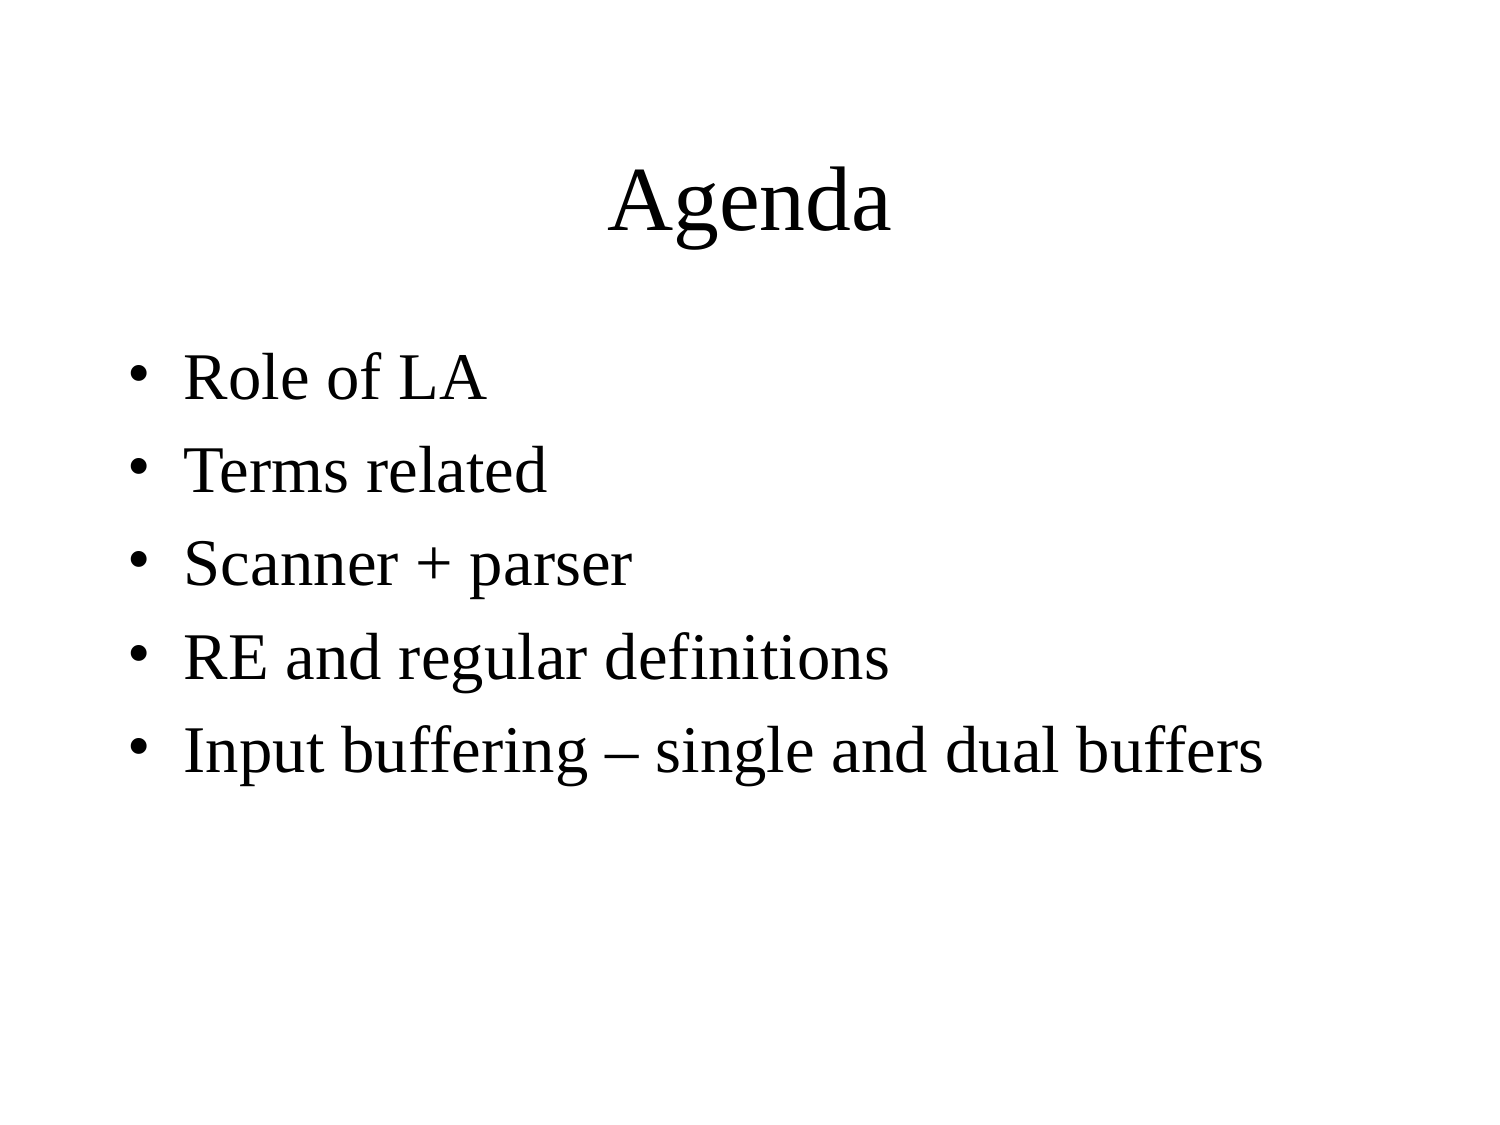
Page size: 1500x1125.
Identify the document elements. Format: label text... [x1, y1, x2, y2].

title Agenda [112, 99, 1388, 288]
list Role of LA Terms related Scanner + parser RE and regular definitions Input buffering – single and dual buffers [112, 324, 1388, 1000]
